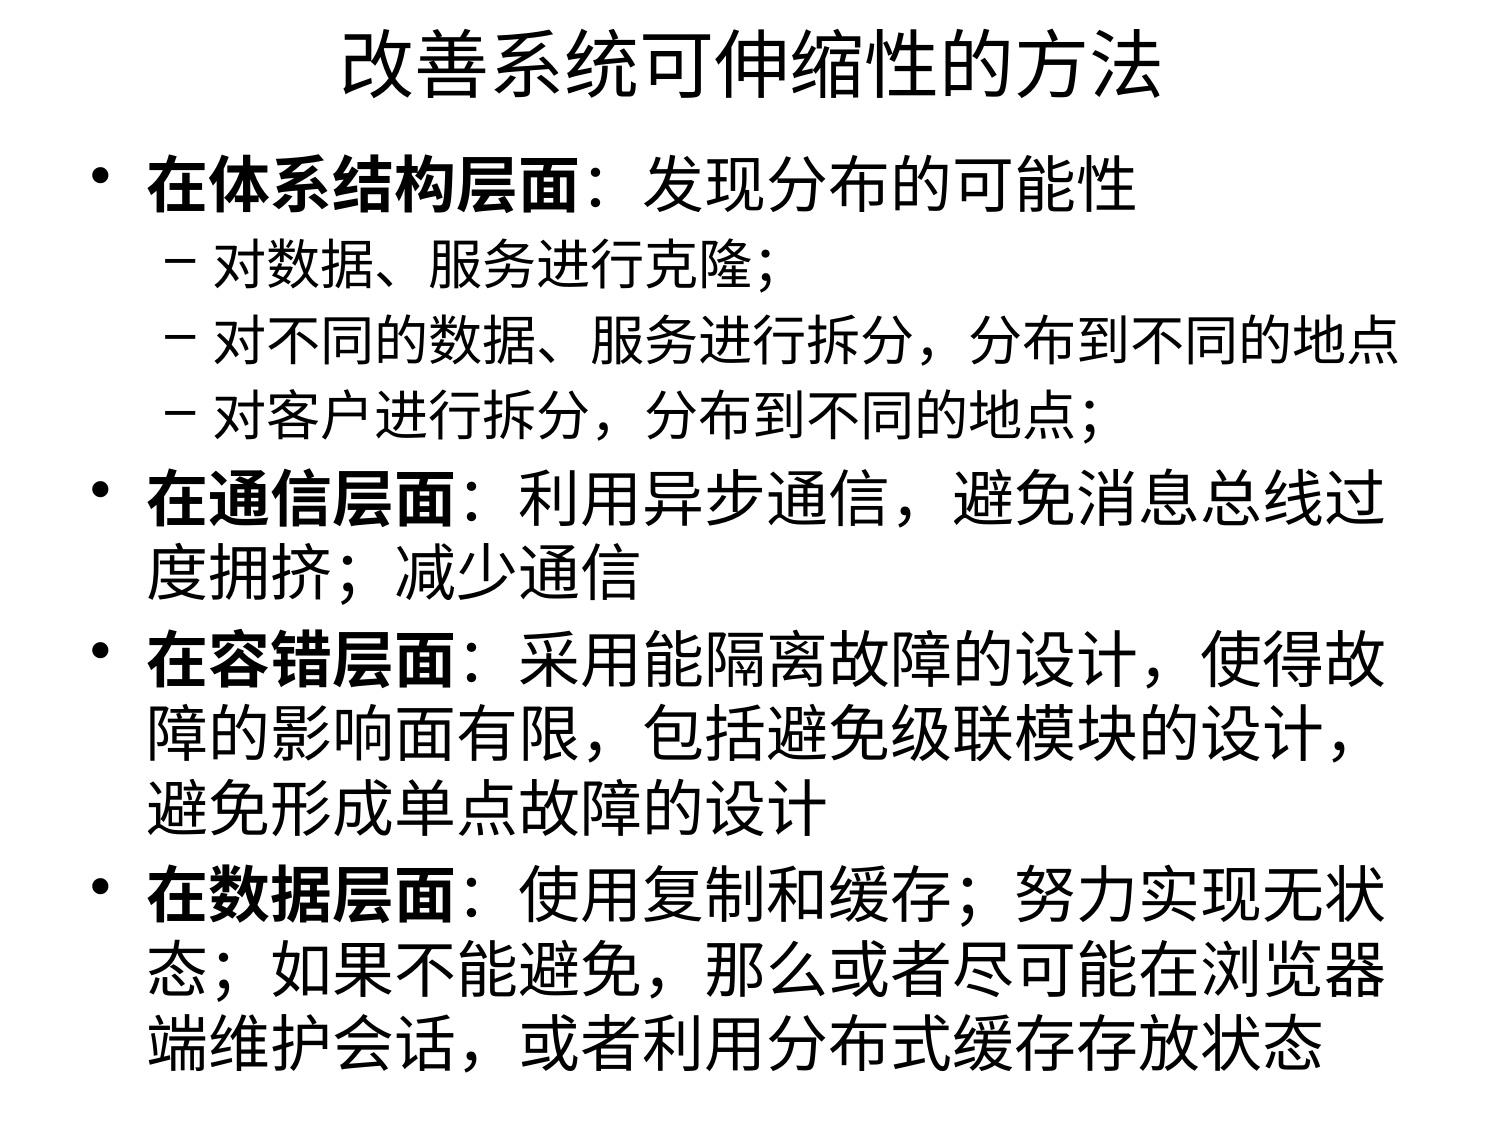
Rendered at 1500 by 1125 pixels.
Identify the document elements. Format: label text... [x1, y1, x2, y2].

list 在体系结构层面：发现分布的可能性 对数据、服务进行克隆； 对不同的数据、服务进行拆分，分布到不同的地点 对客户进行拆分，分布到不同的地点； 在通信层面：利用异步通信，避免消息总线过度拥挤；减少通信 在容错层面：采用能隔离故障的设计，使得故障的影响面有限，包括避免级联模块的设计，避免形成单点故障的设计 在数据层面：使用复制和缓存；努力实现无状态；如果不能避免，那么或者尽可能在浏览器端维护会话，或者利用分布式缓存存放状态 [75, 137, 1425, 1125]
title 改善系统可伸缩性的方法 [77, 0, 1428, 125]
